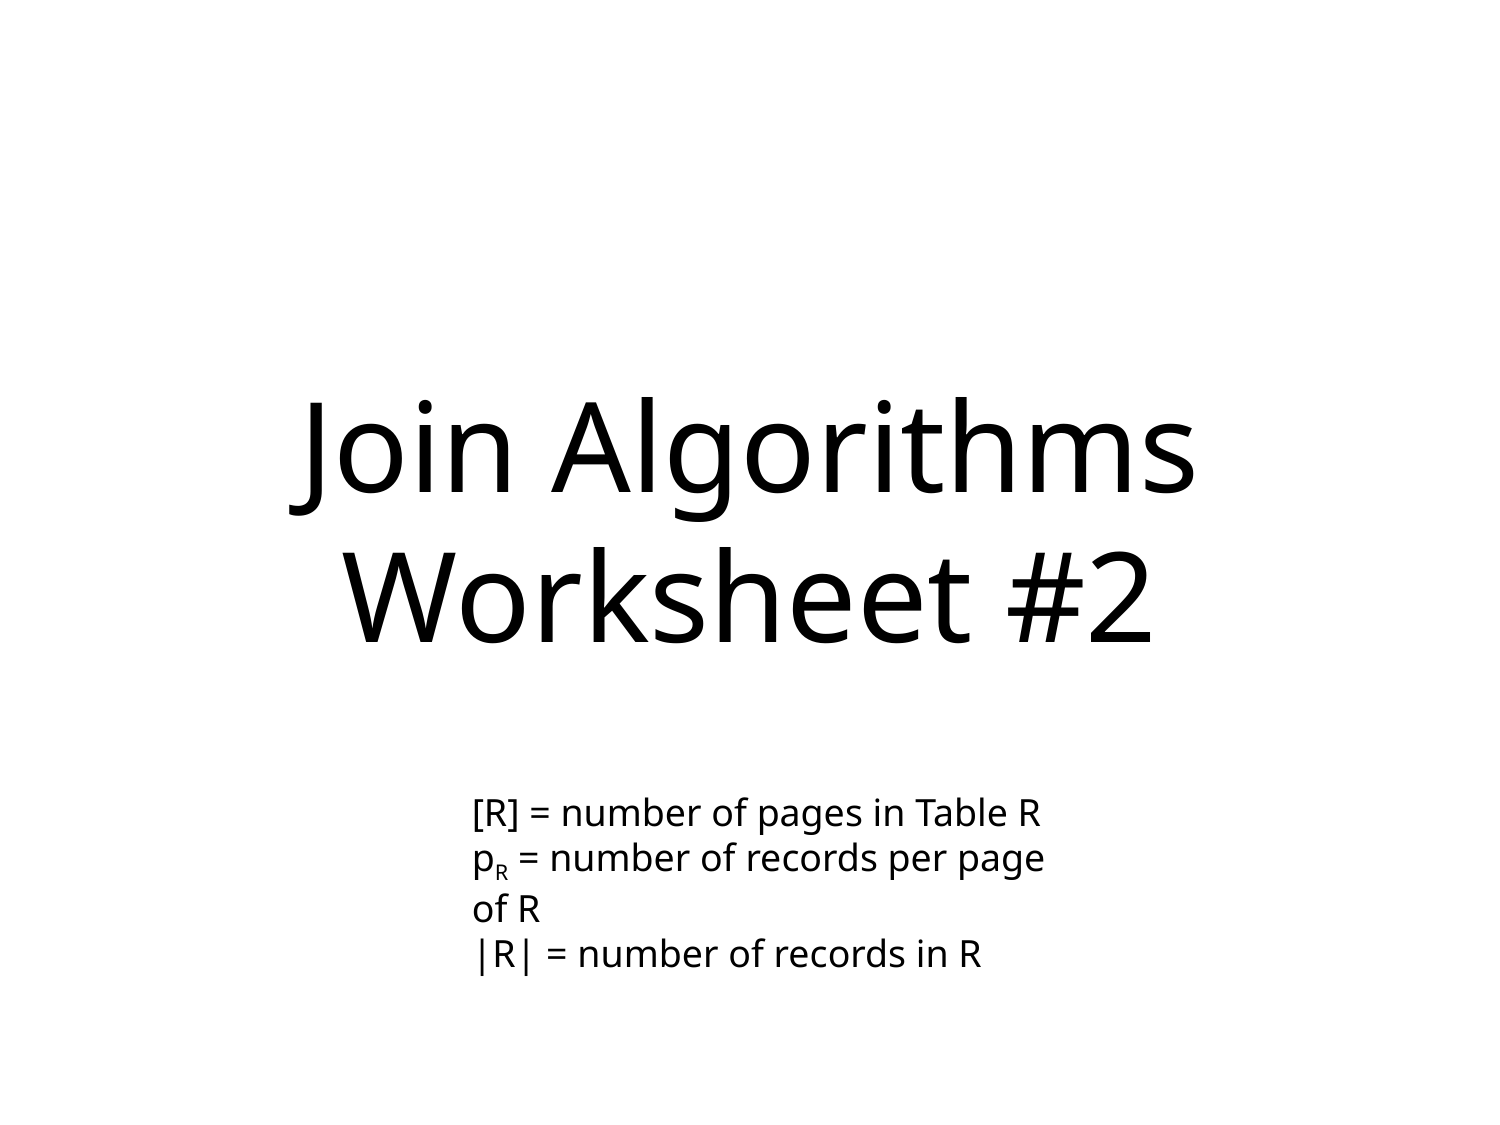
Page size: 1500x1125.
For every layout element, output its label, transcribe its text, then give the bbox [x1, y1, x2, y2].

title Join Algorithms Worksheet #2 [112, 349, 1388, 687]
text_box [R] = number of pages in Table R pR = number of records per page of R |R| = number of records in R [457, 781, 1103, 983]
